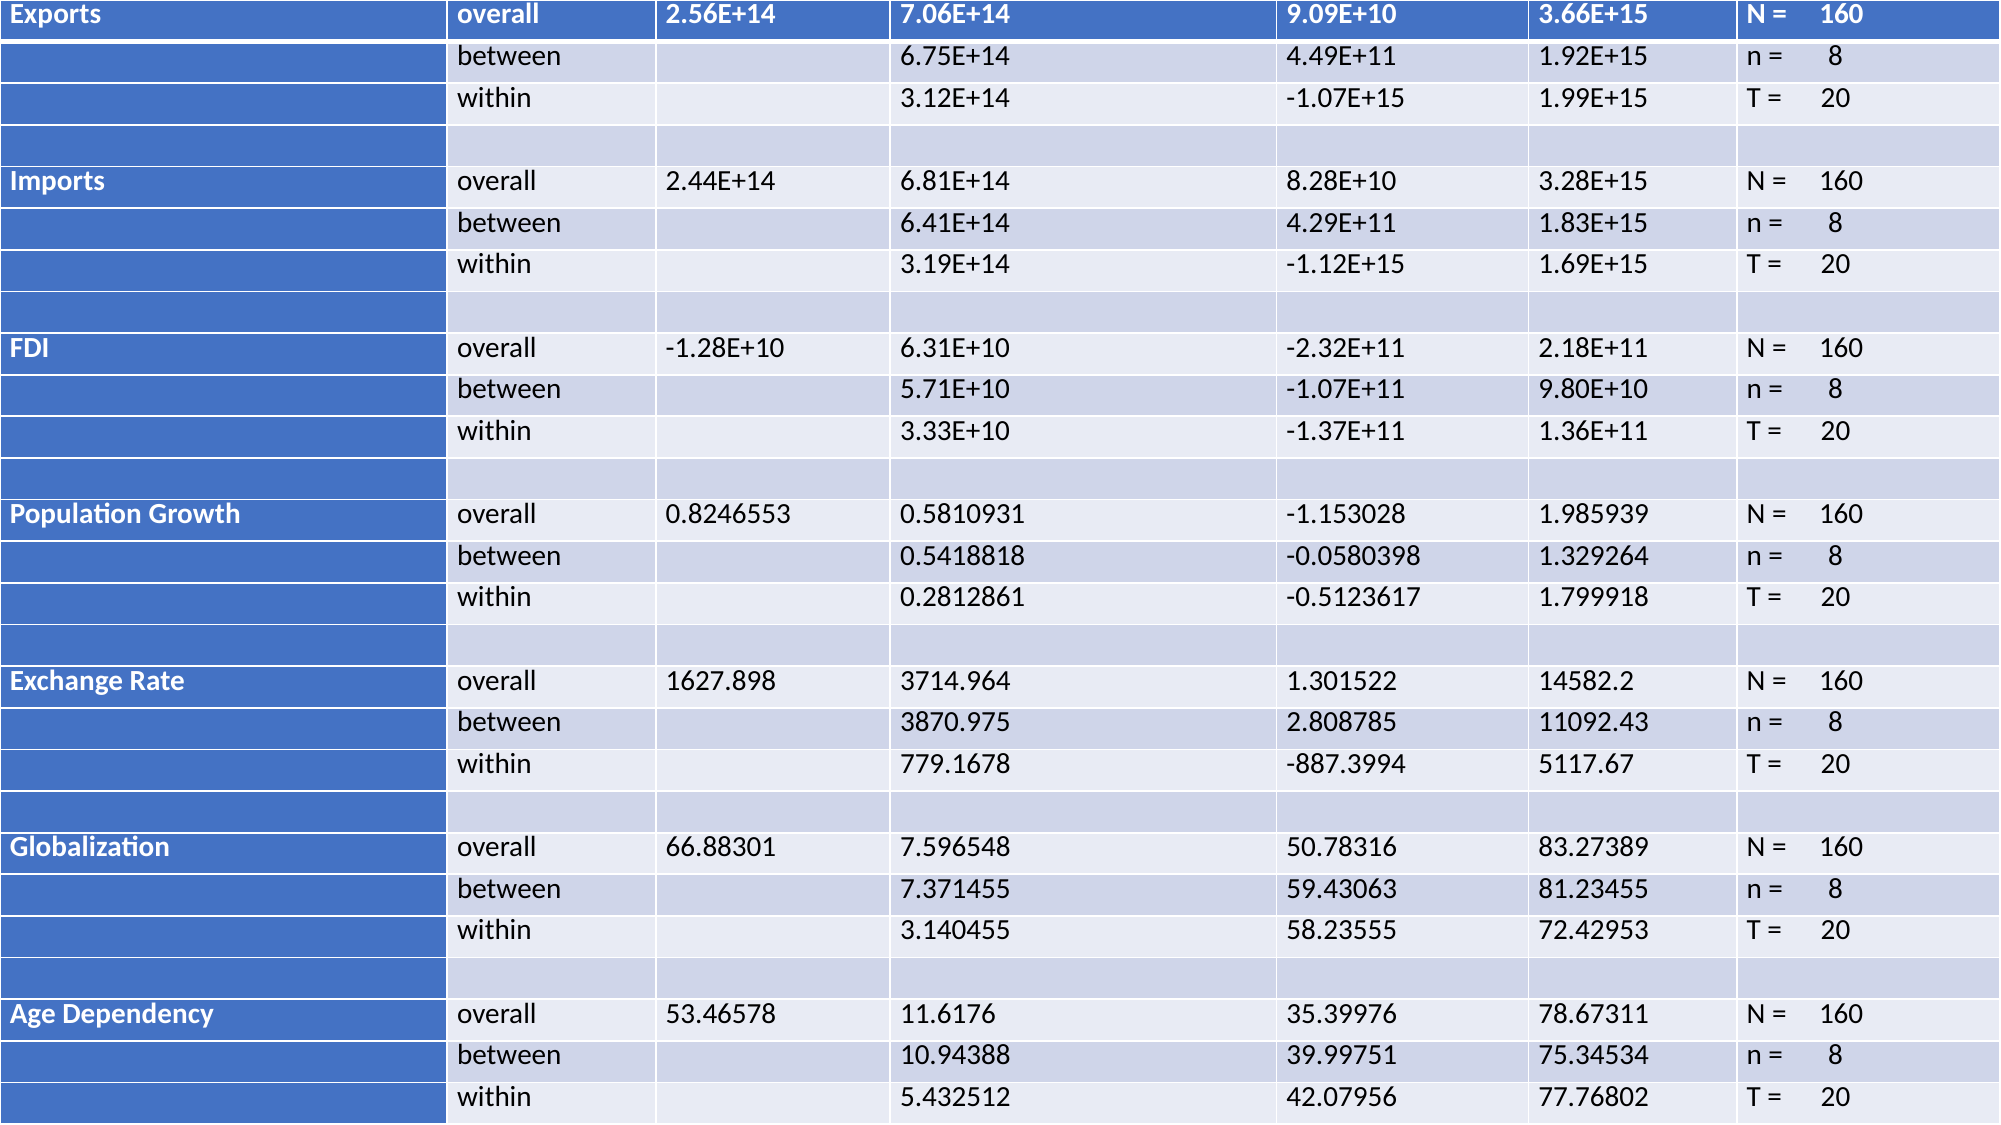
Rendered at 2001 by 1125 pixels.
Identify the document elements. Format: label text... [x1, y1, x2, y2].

table_cell 3714.964 [891, 667, 1276, 707]
table_cell 42.07956 [1277, 1083, 1528, 1123]
table_cell [1277, 292, 1528, 332]
table_cell within [448, 251, 655, 291]
table_cell between [448, 542, 655, 582]
table_cell within [448, 84, 655, 124]
table_cell overall [448, 500, 655, 540]
table_header 7.06E+14 [891, 1, 1276, 39]
table_cell [657, 750, 889, 790]
table_cell [1, 750, 446, 790]
table_cell within [448, 1083, 655, 1123]
table_cell between [448, 209, 655, 249]
table_cell 81.23455 [1529, 875, 1736, 915]
table_cell [891, 459, 1276, 499]
table_cell Imports [1, 167, 446, 207]
table_cell 1627.898 [657, 667, 889, 707]
table_cell [1277, 792, 1528, 832]
table_cell 5117.67 [1529, 750, 1736, 790]
table_cell overall [448, 834, 655, 873]
table_cell N = 160 [1738, 167, 1999, 207]
table_cell [657, 917, 889, 957]
table_cell 2.18E+11 [1529, 334, 1736, 374]
table_cell [1, 44, 446, 82]
table_header 9.09E+10 [1277, 1, 1528, 39]
table_cell [1738, 126, 1999, 166]
table_cell 2.44E+14 [657, 167, 889, 207]
table_cell [657, 251, 889, 291]
table_cell [1, 1083, 446, 1123]
table_cell 5.432512 [891, 1083, 1276, 1123]
table_cell n = 8 [1738, 875, 1999, 915]
table_cell 78.67311 [1529, 1000, 1736, 1040]
table_cell 3870.975 [891, 709, 1276, 749]
table_cell -1.12E+15 [1277, 251, 1528, 291]
table_cell 5.71E+10 [891, 376, 1276, 415]
table_cell [657, 459, 889, 499]
table_cell 3.28E+15 [1529, 167, 1736, 207]
table_cell Exchange Rate [1, 667, 446, 707]
table_cell N = 160 [1738, 667, 1999, 707]
table_cell 7.371455 [891, 875, 1276, 915]
table_cell [1529, 625, 1736, 665]
table_cell -2.32E+11 [1277, 334, 1528, 374]
table_cell 77.76802 [1529, 1083, 1736, 1123]
table_cell [448, 459, 655, 499]
table_cell N = 160 [1738, 1000, 1999, 1040]
table_cell [1738, 792, 1999, 832]
table_cell between [448, 709, 655, 749]
table_cell within [448, 917, 655, 957]
table_cell N = 160 [1738, 834, 1999, 873]
table_cell [891, 958, 1276, 998]
table_cell [891, 625, 1276, 665]
table_cell [1, 584, 446, 624]
table_cell [1277, 126, 1528, 166]
table_cell 35.39976 [1277, 1000, 1528, 1040]
table_cell between [448, 376, 655, 415]
table_cell 3.12E+14 [891, 84, 1276, 124]
table_cell 1.329264 [1529, 542, 1736, 582]
table_cell [891, 126, 1276, 166]
table_cell n = 8 [1738, 376, 1999, 415]
table_cell overall [448, 167, 655, 207]
table_cell [657, 417, 889, 457]
table_cell T = 20 [1738, 417, 1999, 457]
table_cell -0.5123617 [1277, 584, 1528, 624]
table_cell [448, 625, 655, 665]
table_cell [1, 792, 446, 832]
table_cell 6.41E+14 [891, 209, 1276, 249]
table_cell T = 20 [1738, 750, 1999, 790]
table_cell -1.153028 [1277, 500, 1528, 540]
table_cell [657, 958, 889, 998]
table_cell [1, 209, 446, 249]
table_cell 39.99751 [1277, 1042, 1528, 1082]
table_cell 50.78316 [1277, 834, 1528, 873]
table_cell Globalization [1, 834, 446, 873]
table_cell [1277, 459, 1528, 499]
table_cell [657, 875, 889, 915]
table_cell -0.0580398 [1277, 542, 1528, 582]
table_cell -1.28E+10 [657, 334, 889, 374]
table_cell n = 8 [1738, 542, 1999, 582]
table_cell 11092.43 [1529, 709, 1736, 749]
table_cell T = 20 [1738, 584, 1999, 624]
table_cell [657, 625, 889, 665]
table_cell [1, 417, 446, 457]
table_cell [1277, 958, 1528, 998]
table_cell -1.07E+15 [1277, 84, 1528, 124]
table_cell [891, 292, 1276, 332]
table_cell [1529, 792, 1736, 832]
table_cell 83.27389 [1529, 834, 1736, 873]
table_cell between [448, 1042, 655, 1082]
table_cell 6.31E+10 [891, 334, 1276, 374]
table_cell [657, 542, 889, 582]
table_cell [1738, 958, 1999, 998]
table_cell [1, 292, 446, 332]
table_cell 2.808785 [1277, 709, 1528, 749]
table_cell 0.5418818 [891, 542, 1276, 582]
table_cell 1.985939 [1529, 500, 1736, 540]
table_cell 11.6176 [891, 1000, 1276, 1040]
table_cell -887.3994 [1277, 750, 1528, 790]
table_cell [891, 792, 1276, 832]
table_cell between [448, 44, 655, 82]
table_cell n = 8 [1738, 709, 1999, 749]
table_cell [1, 1042, 446, 1082]
table_cell 4.29E+11 [1277, 209, 1528, 249]
table_cell overall [448, 334, 655, 374]
table_header 2.56E+14 [657, 1, 889, 39]
table_cell 59.43063 [1277, 875, 1528, 915]
table_cell n = 8 [1738, 1042, 1999, 1082]
table_cell 72.42953 [1529, 917, 1736, 957]
table_cell 0.8246553 [657, 500, 889, 540]
table_cell N = 160 [1738, 334, 1999, 374]
table_cell 14582.2 [1529, 667, 1736, 707]
table_cell 9.80E+10 [1529, 376, 1736, 415]
table_cell [657, 292, 889, 332]
table_cell [448, 958, 655, 998]
table_cell [1529, 459, 1736, 499]
table_cell [448, 792, 655, 832]
table_cell 1.99E+15 [1529, 84, 1736, 124]
table_cell T = 20 [1738, 84, 1999, 124]
table_cell [1, 376, 446, 415]
table_cell [1, 625, 446, 665]
table_cell -1.07E+11 [1277, 376, 1528, 415]
table_cell [1, 542, 446, 582]
table_header Exports [1, 1, 446, 39]
table_cell 0.5810931 [891, 500, 1276, 540]
table_cell [448, 126, 655, 166]
table_cell [448, 292, 655, 332]
table_cell [1, 126, 446, 166]
table_cell -1.37E+11 [1277, 417, 1528, 457]
table_header N = 160 [1738, 1, 1999, 39]
table_cell [657, 584, 889, 624]
table_cell within [448, 417, 655, 457]
table_cell [1529, 126, 1736, 166]
table_cell [657, 1083, 889, 1123]
table_cell [1, 709, 446, 749]
table_cell [1, 459, 446, 499]
table_cell [1529, 958, 1736, 998]
table_cell within [448, 750, 655, 790]
table_cell 1.69E+15 [1529, 251, 1736, 291]
table_cell T = 20 [1738, 251, 1999, 291]
table_cell [657, 376, 889, 415]
table_cell [1738, 292, 1999, 332]
table_cell [1, 958, 446, 998]
table_header 3.66E+15 [1529, 1, 1736, 39]
table_cell between [448, 875, 655, 915]
table_cell n = 8 [1738, 44, 1999, 82]
table_cell [657, 209, 889, 249]
table_cell T = 20 [1738, 917, 1999, 957]
table_cell 6.81E+14 [891, 167, 1276, 207]
table_cell 66.88301 [657, 834, 889, 873]
table_cell [657, 126, 889, 166]
table_cell 1.83E+15 [1529, 209, 1736, 249]
table_cell 1.36E+11 [1529, 417, 1736, 457]
table_cell [1529, 292, 1736, 332]
table_cell 0.2812861 [891, 584, 1276, 624]
table_cell [1, 251, 446, 291]
table_cell N = 160 [1738, 500, 1999, 540]
table_cell 3.33E+10 [891, 417, 1276, 457]
table_cell overall [448, 1000, 655, 1040]
table_cell 3.140455 [891, 917, 1276, 957]
table_cell [657, 84, 889, 124]
table_cell 7.596548 [891, 834, 1276, 873]
table_cell FDI [1, 334, 446, 374]
table_cell [1738, 459, 1999, 499]
table_cell 6.75E+14 [891, 44, 1276, 82]
table_header overall [448, 1, 655, 39]
table_cell 4.49E+11 [1277, 44, 1528, 82]
table_cell [1, 84, 446, 124]
table_cell 779.1678 [891, 750, 1276, 790]
table_cell [657, 1042, 889, 1082]
table_cell [657, 792, 889, 832]
table_cell [1, 917, 446, 957]
table_cell 1.301522 [1277, 667, 1528, 707]
table_cell 1.92E+15 [1529, 44, 1736, 82]
table_cell 1.799918 [1529, 584, 1736, 624]
table_cell [657, 709, 889, 749]
table_cell [657, 44, 889, 82]
table_cell within [448, 584, 655, 624]
table_cell 53.46578 [657, 1000, 889, 1040]
table_cell Population Growth [1, 500, 446, 540]
table_cell n = 8 [1738, 209, 1999, 249]
table_cell 8.28E+10 [1277, 167, 1528, 207]
table_cell 58.23555 [1277, 917, 1528, 957]
table_cell [1738, 625, 1999, 665]
table_cell [1, 875, 446, 915]
table_cell 10.94388 [891, 1042, 1276, 1082]
table_cell 3.19E+14 [891, 251, 1276, 291]
table_cell 75.34534 [1529, 1042, 1736, 1082]
table_cell overall [448, 667, 655, 707]
table_cell Age Dependency [1, 1000, 446, 1040]
table_cell [1277, 625, 1528, 665]
table_cell T = 20 [1738, 1083, 1999, 1123]
